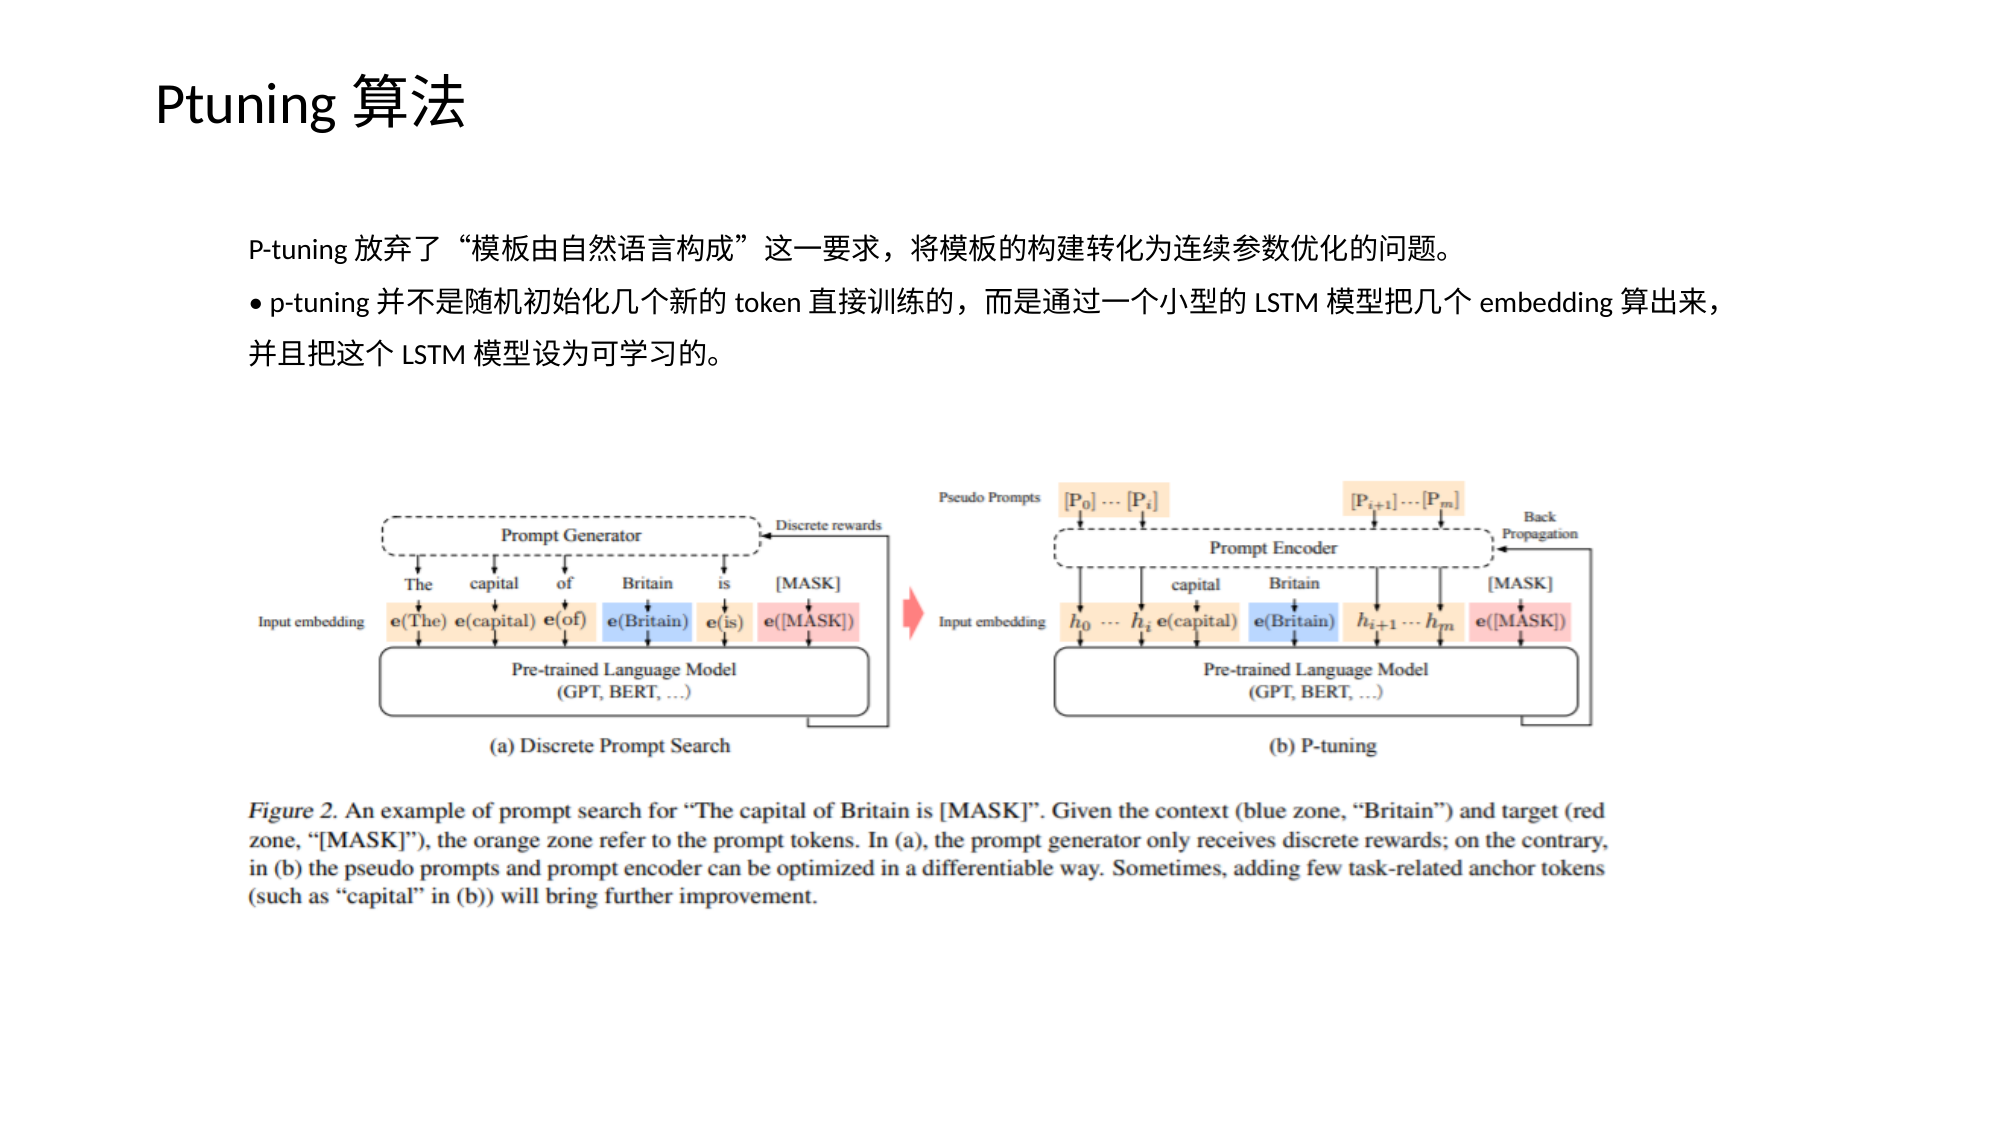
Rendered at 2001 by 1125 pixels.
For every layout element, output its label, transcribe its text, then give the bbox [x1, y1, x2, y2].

text_box Ptuning算法 [127, 57, 682, 143]
text_box P-tuning放弃了“模板由自然语言构成”这一要求，将模板的构建转化为连续参数优化的问题。 • p-tuning并不是随机初始化几个新的token直接训练的，而是通过一个小型的LSTM模型把几个embedding算出来，并且把这个LSTM模型设为可学习的。 [233, 205, 1759, 378]
picture [233, 463, 1624, 920]
